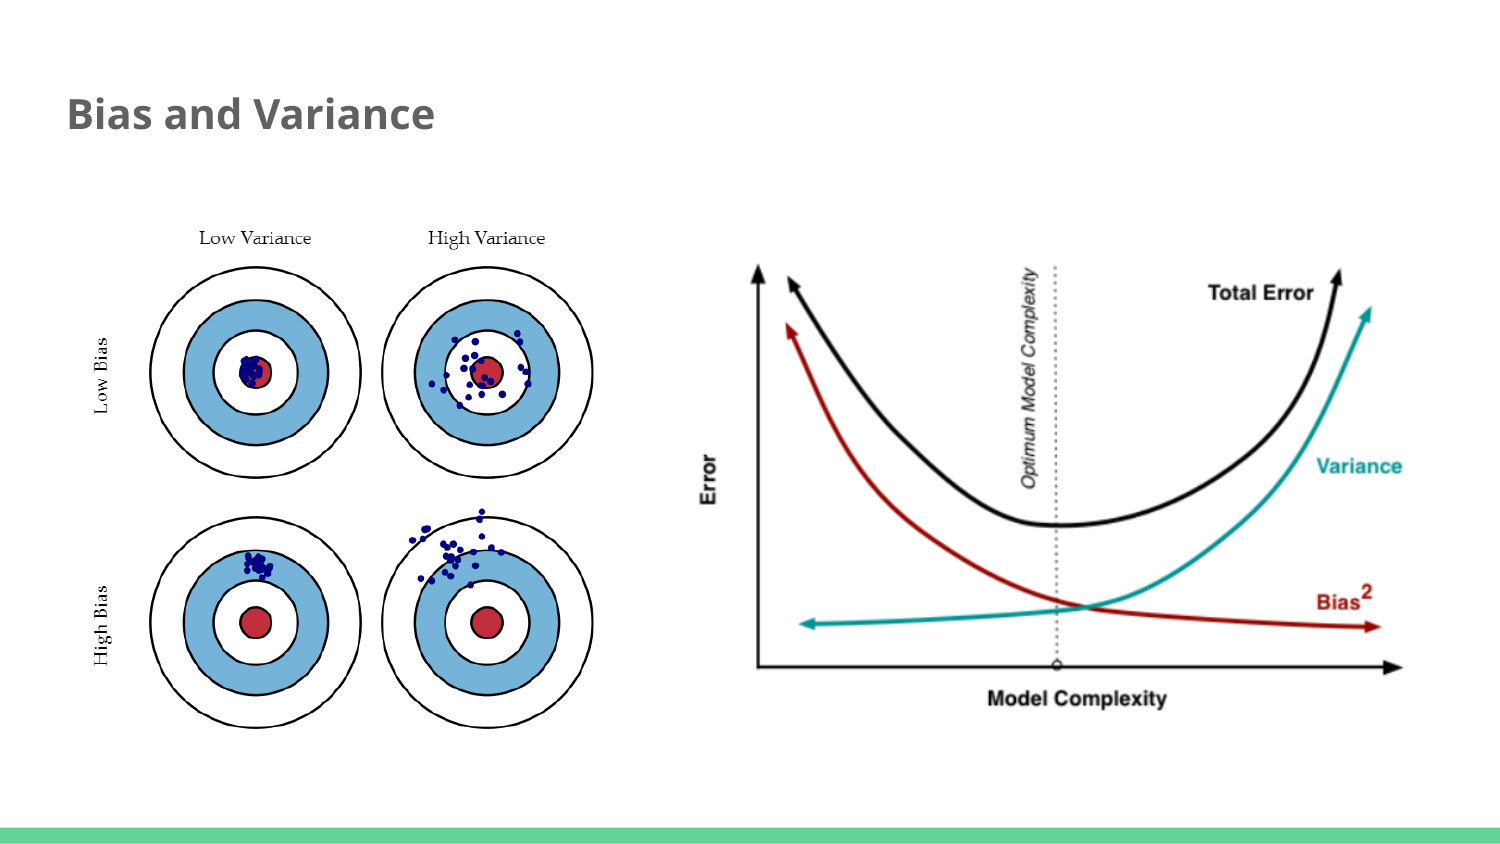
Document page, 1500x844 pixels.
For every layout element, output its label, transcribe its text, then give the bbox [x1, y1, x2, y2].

picture [74, 224, 606, 739]
list [51, 189, 1449, 750]
picture [681, 243, 1426, 720]
title Bias and Variance [51, 72, 1449, 167]
